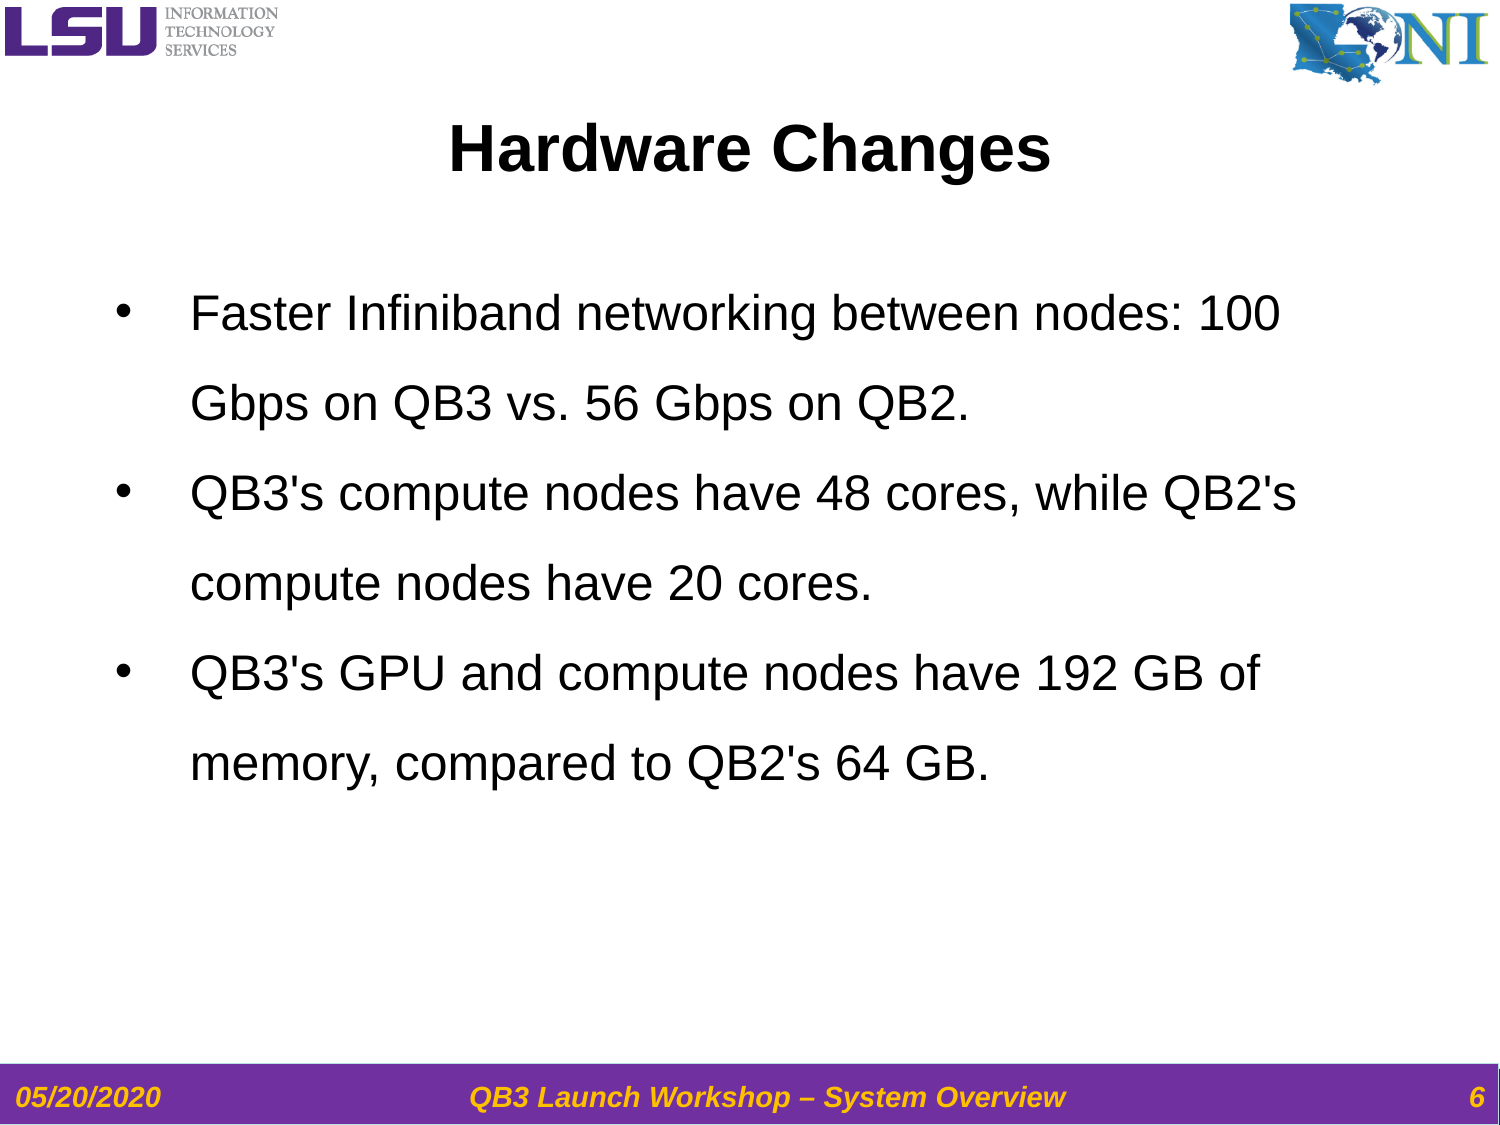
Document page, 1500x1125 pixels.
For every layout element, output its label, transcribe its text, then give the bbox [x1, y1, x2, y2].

picture [0, 0, 278, 65]
text_box Hardware Changes [391, 97, 1111, 193]
text_box Faster Infiniband networking between nodes: 100 Gbps on QB3 vs. 56 Gbps on QB2. QB3's compute nodes have 48 cores, while QB2's compute nodes have 20 cores. QB3's GPU and compute nodes have 192 GB of memory, compared to QB2's 64 GB. [99, 242, 1400, 888]
footer QB3 Launch Workshop – System Overview [218, 1070, 1317, 1125]
slide_number 6 [1340, 1070, 1500, 1125]
picture [1281, 0, 1500, 90]
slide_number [0, 1070, 195, 1125]
text_box [0, 1063, 1499, 1125]
